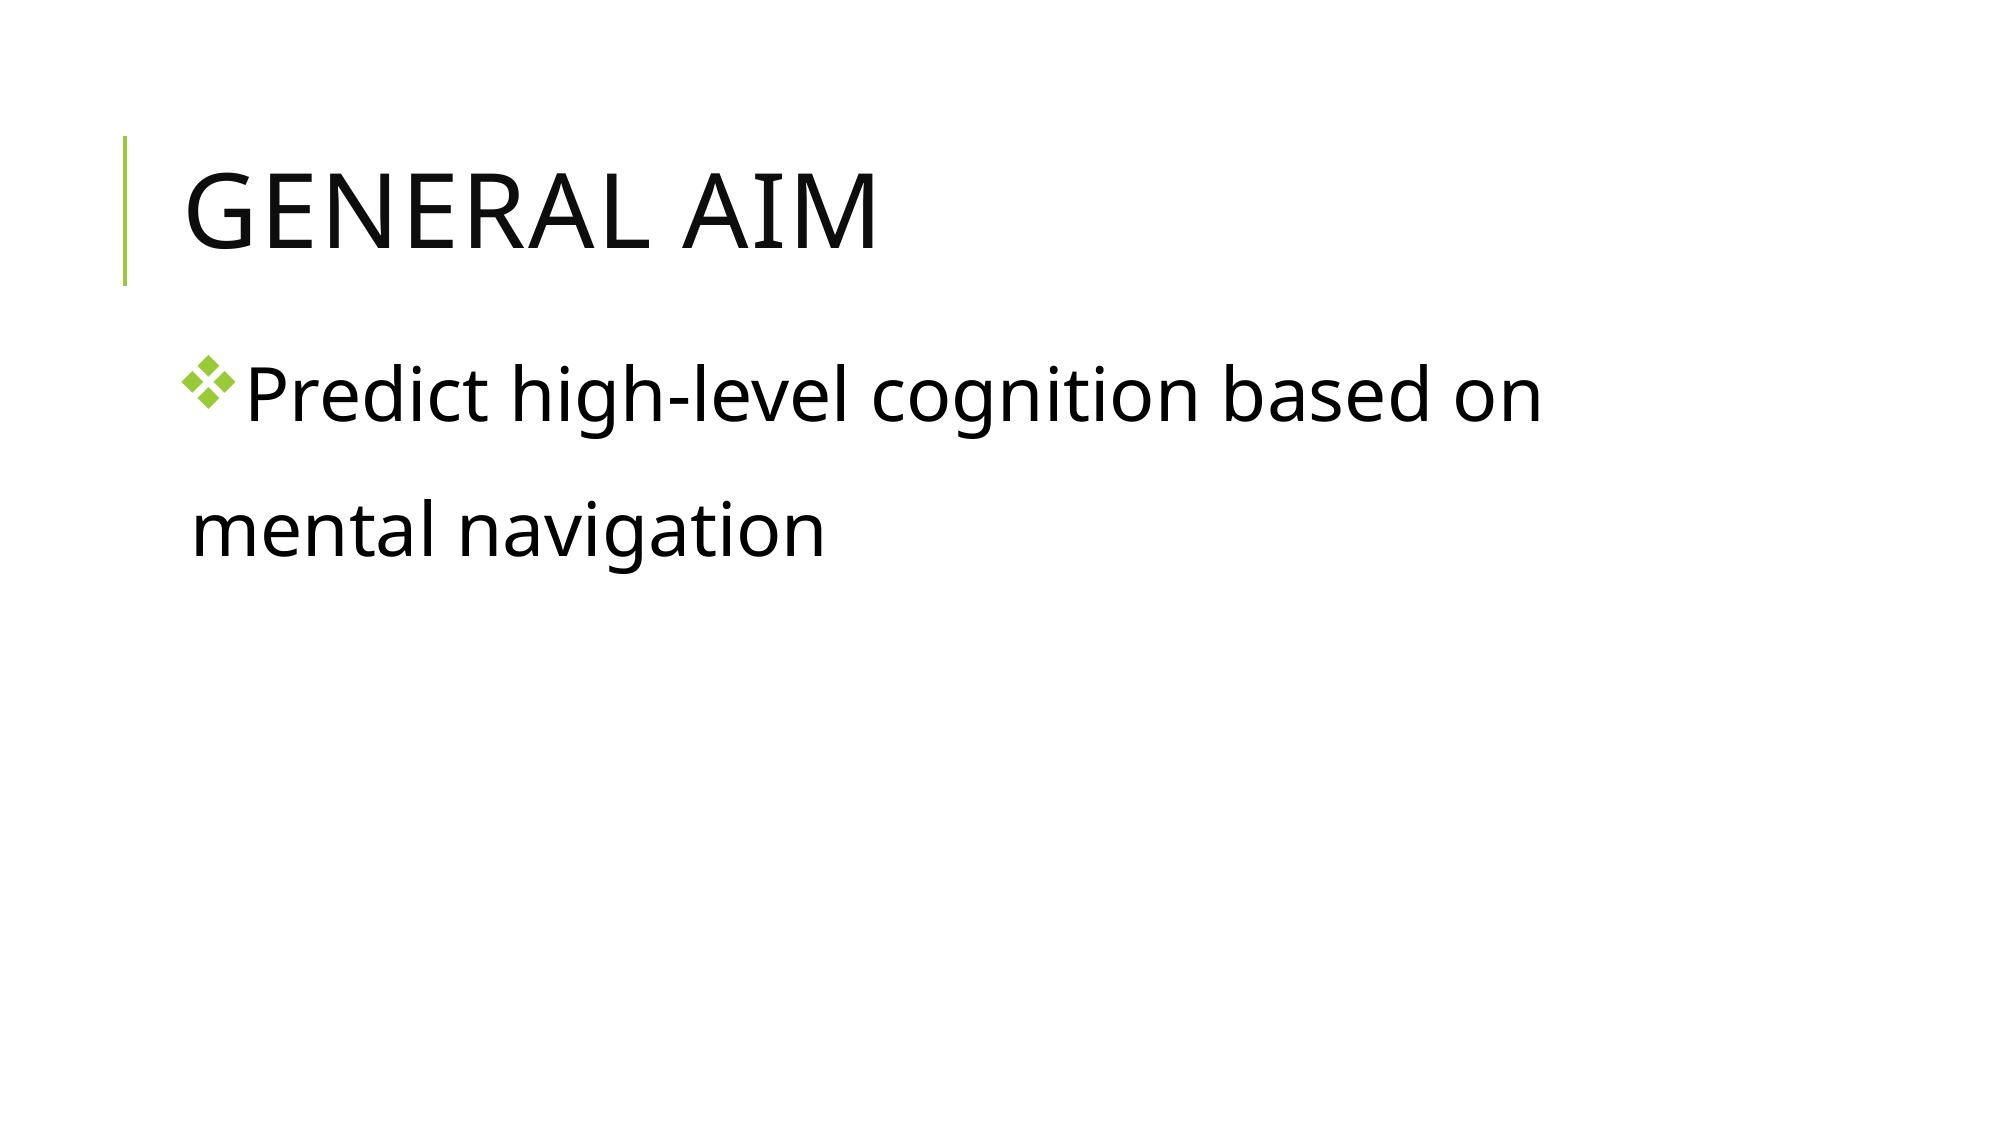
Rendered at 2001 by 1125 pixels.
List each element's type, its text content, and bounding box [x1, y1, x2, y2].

list Predict high-level cognition based on mental navigation [168, 293, 1763, 954]
title General Aim [168, 96, 1763, 293]
